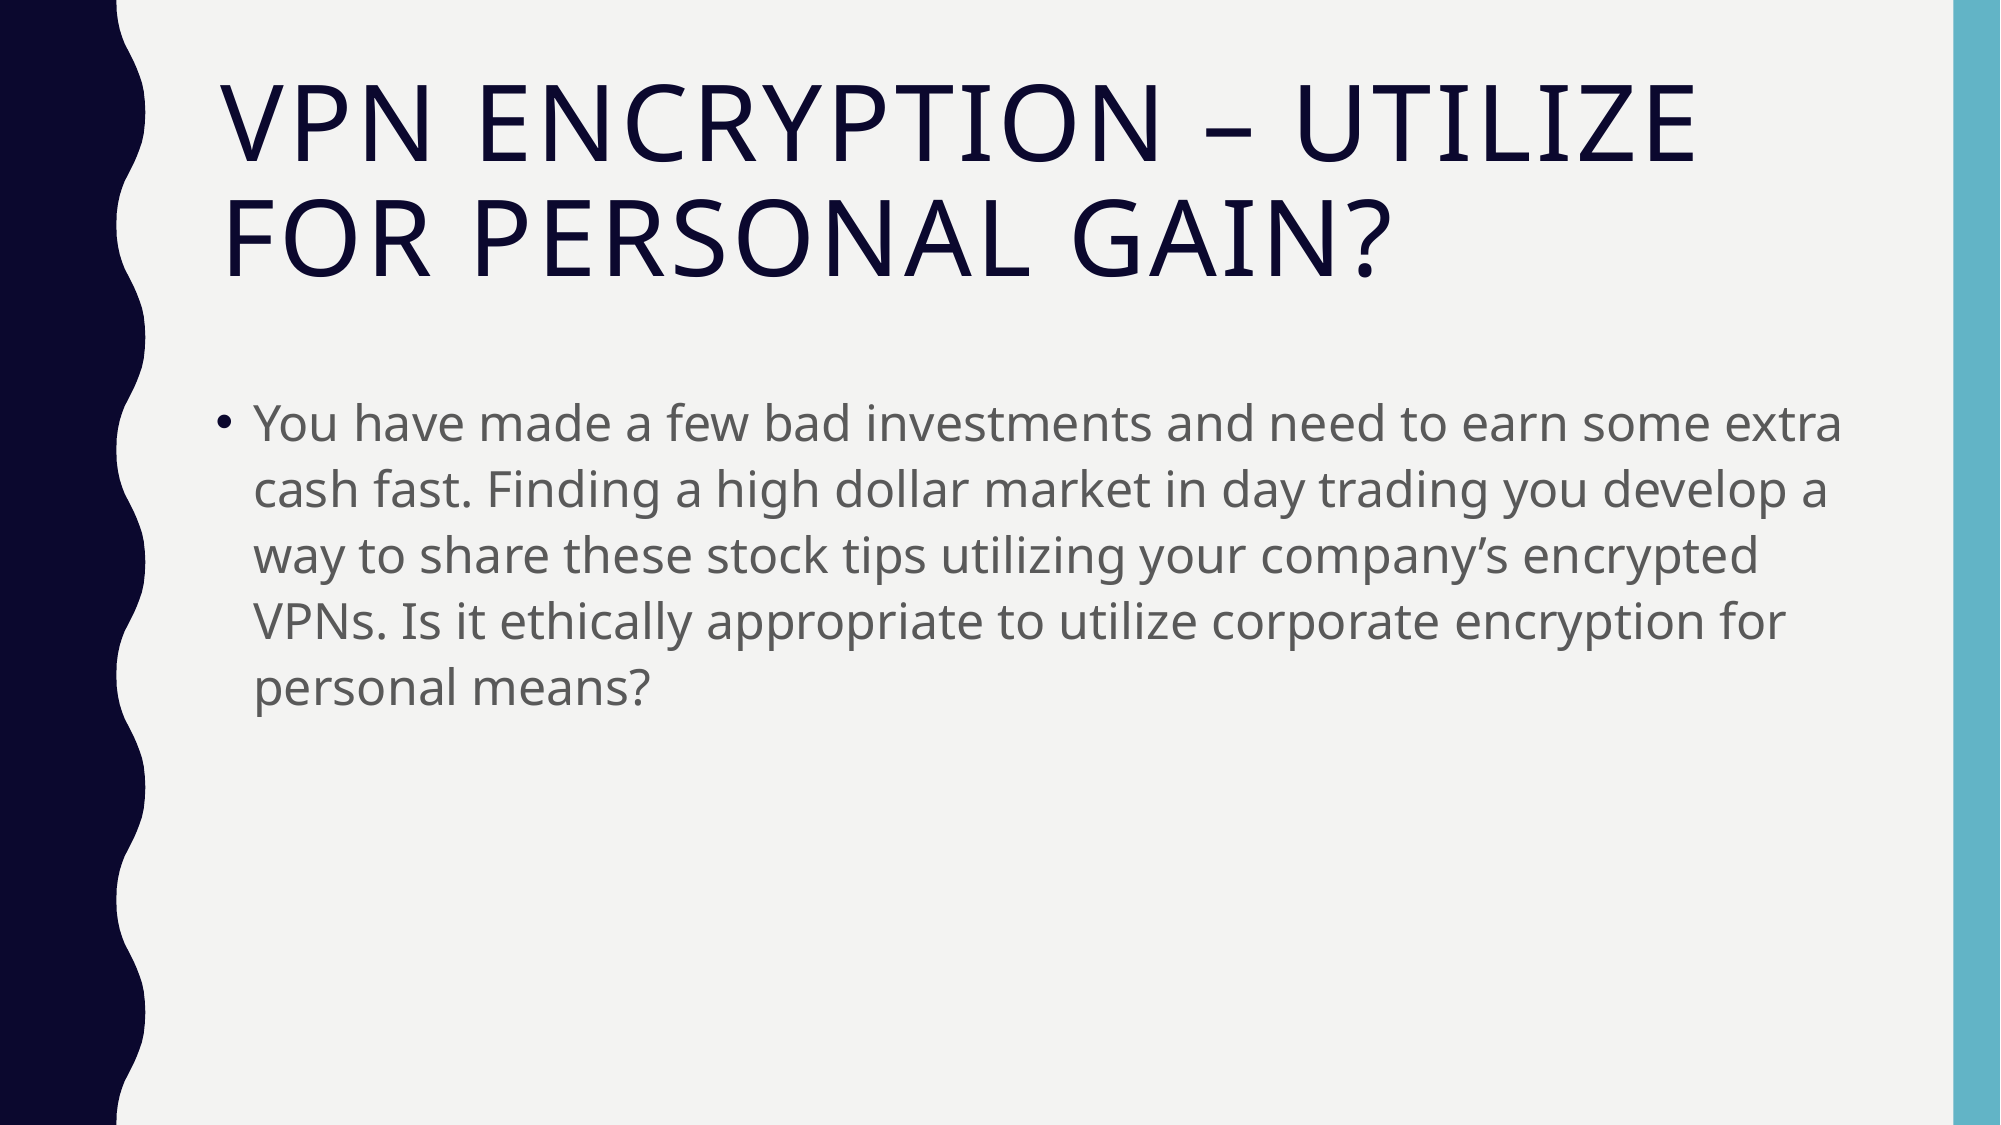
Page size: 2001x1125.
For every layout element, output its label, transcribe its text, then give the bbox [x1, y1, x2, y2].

list You have made a few bad investments and need to earn some extra cash fast. Finding a high dollar market in day trading you develop a way to share these stock tips utilizing your company’s encrypted VPNs. Is it ethically appropriate to utilize corporate encryption for personal means? [200, 378, 1875, 965]
title VPN Encryption – Utilize for Personal Gain? [205, 62, 1875, 308]
